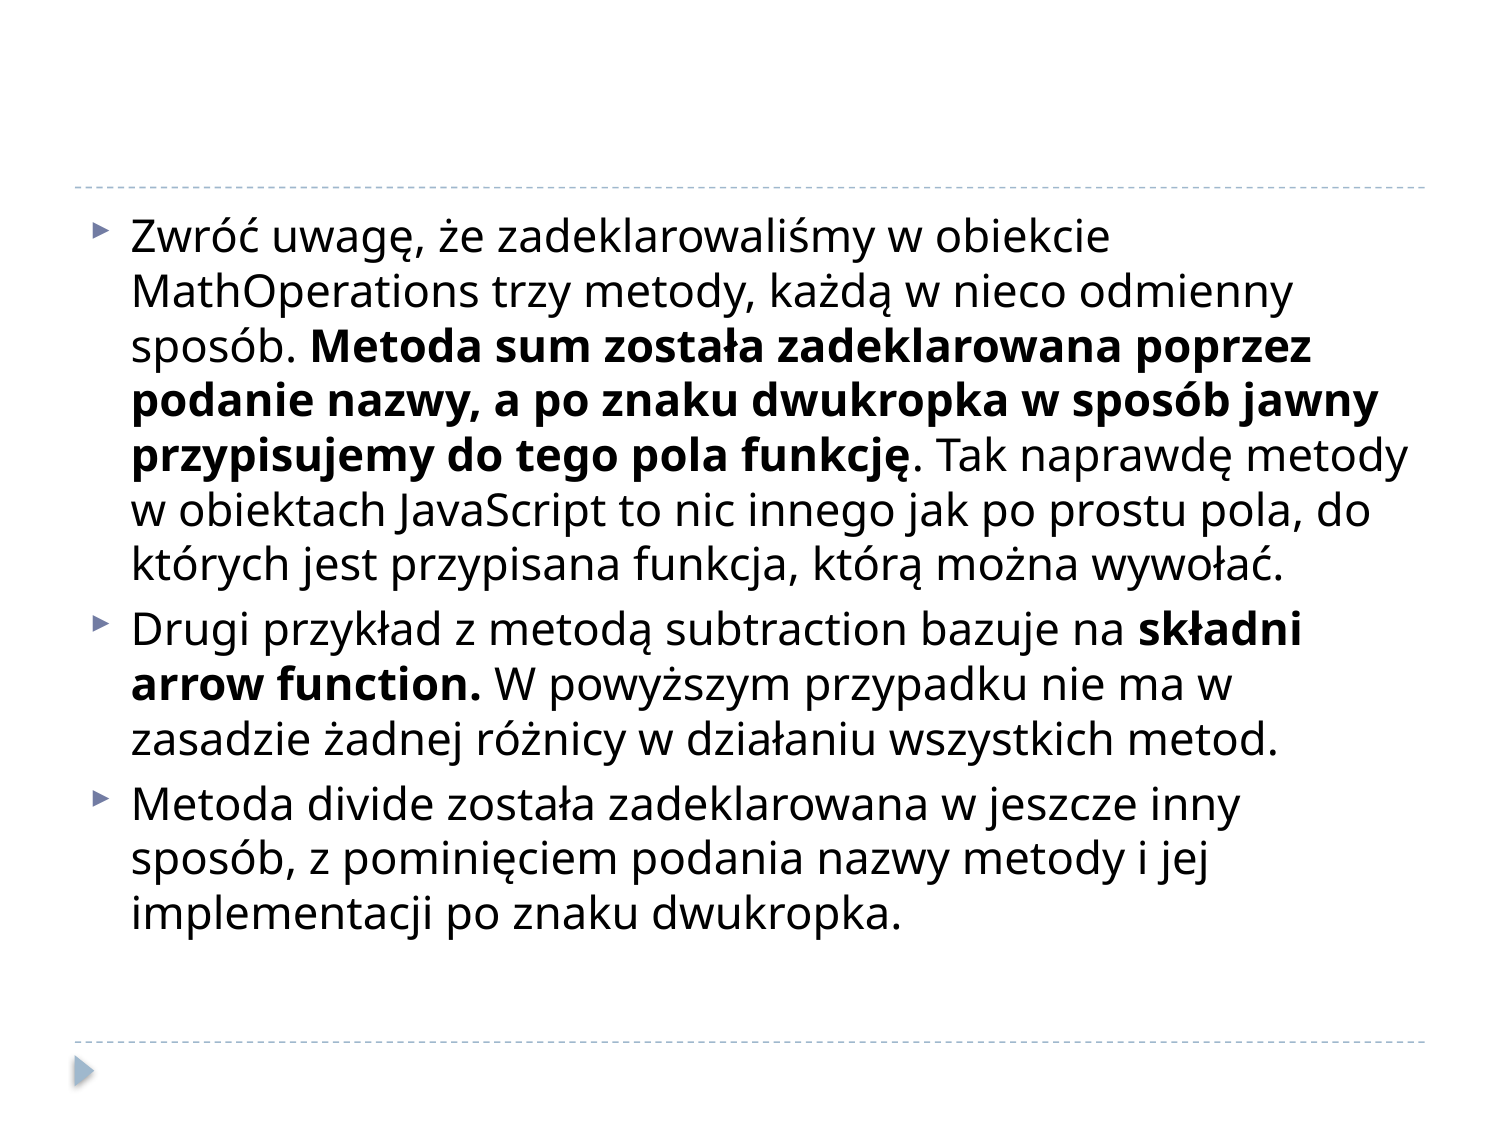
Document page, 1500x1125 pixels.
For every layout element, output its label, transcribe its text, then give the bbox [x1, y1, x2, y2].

list Zwróć uwagę, że zadeklarowaliśmy w obiekcie MathOperations trzy metody, każdą w nieco odmienny sposób. Metoda sum została zadeklarowana poprzez podanie nazwy, a po znaku dwukropka w sposób jawny przypisujemy do tego pola funkcję. Tak naprawdę metody w obiektach JavaScript to nic innego jak po prostu pola, do których jest przypisana funkcja, którą można wywołać. Drugi przykład z metodą subtraction bazuje na składni arrow function. W powyższym przypadku nie ma w zasadzie żadnej różnicy w działaniu wszystkich metod. Metoda divide została zadeklarowana w jeszcze inny sposób, z pominięciem podania nazwy metody i jej implementacji po znaku dwukropka. [75, 200, 1425, 1010]
